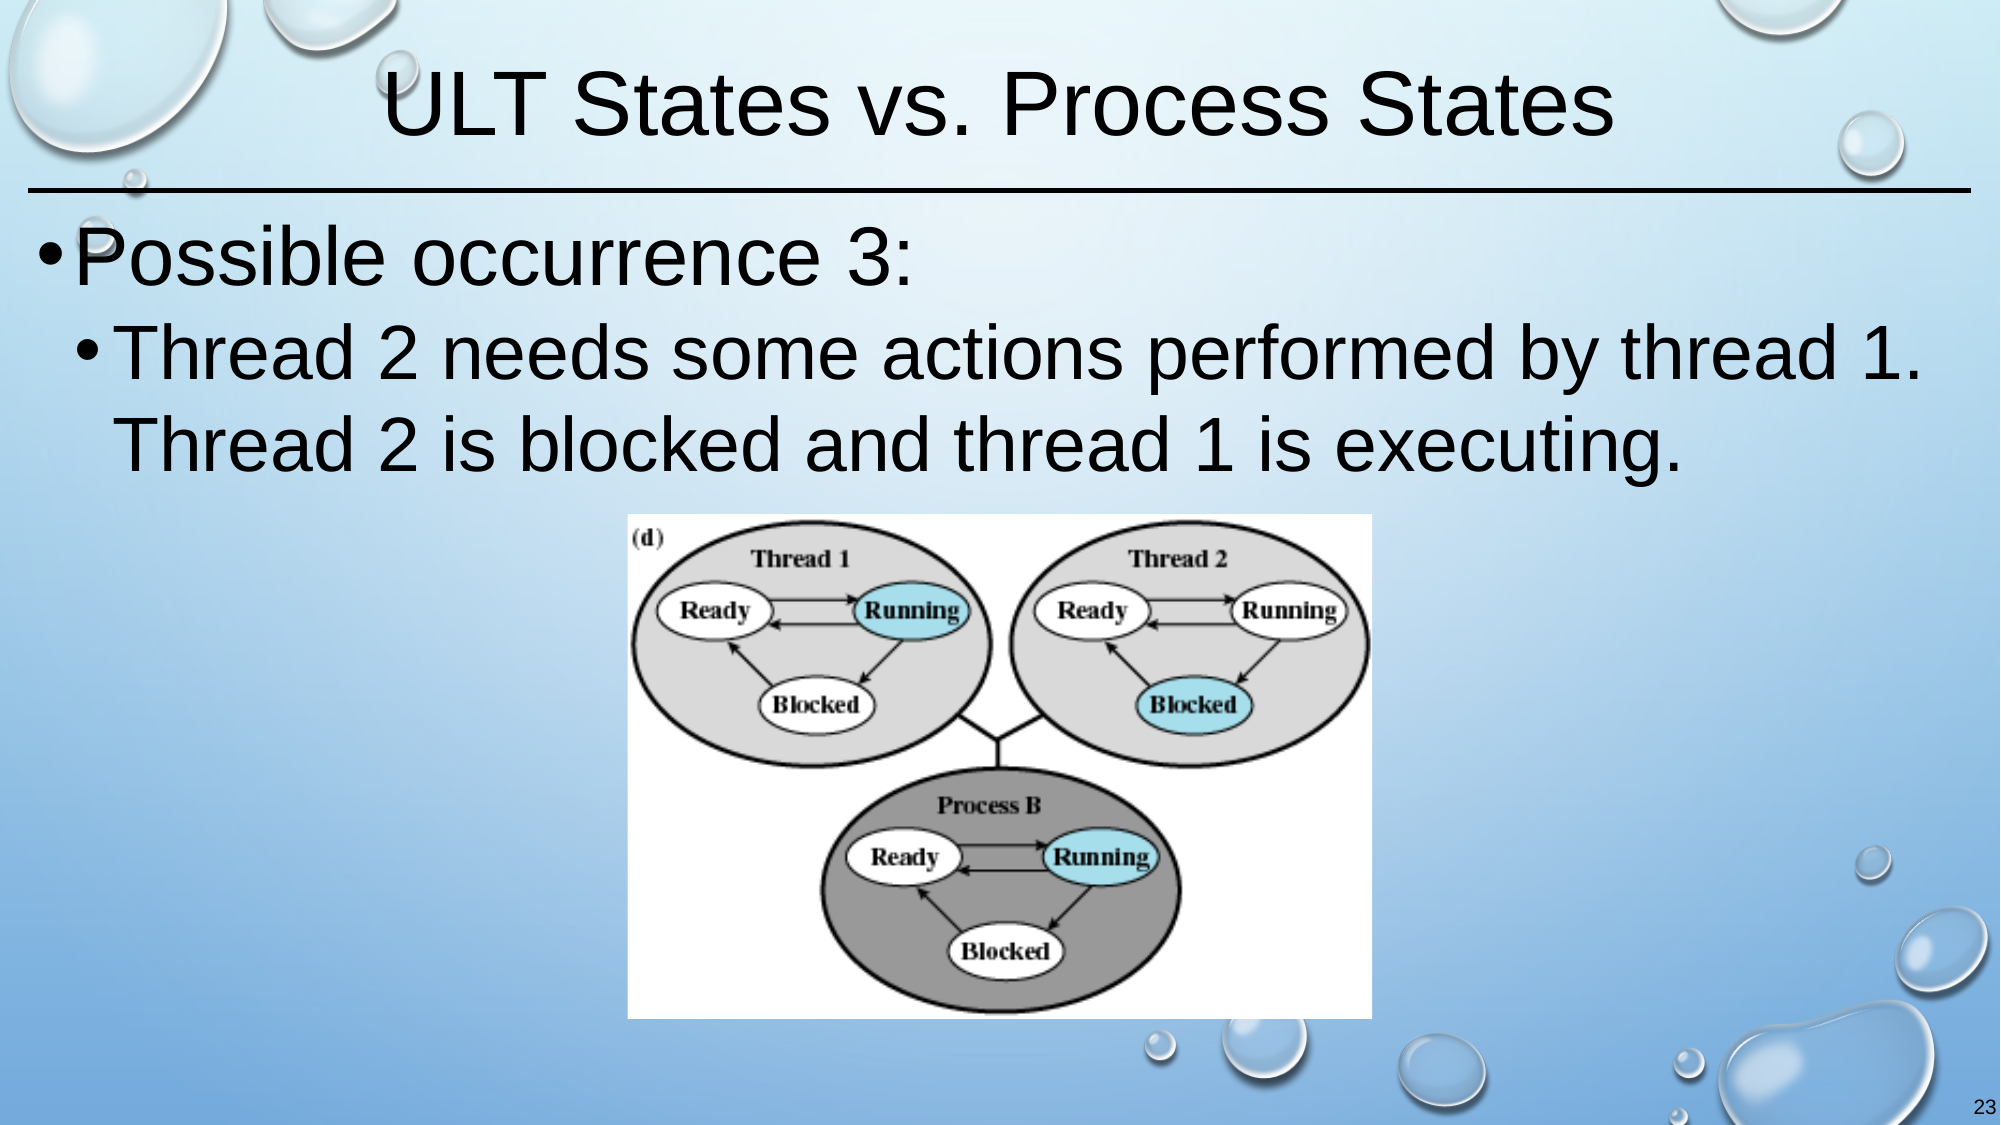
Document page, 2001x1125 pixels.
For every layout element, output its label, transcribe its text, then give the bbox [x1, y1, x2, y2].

slide_number 23 [1909, 1089, 2000, 1124]
picture [627, 514, 1373, 1019]
list Possible occurrence 3: Thread 2 needs some actions performed by thread 1. Thread 2 is blocked and thread 1 is executing. [28, 195, 1972, 1108]
picture [0, 0, 2000, 1125]
title ULT States vs. Process States [28, 25, 1972, 187]
